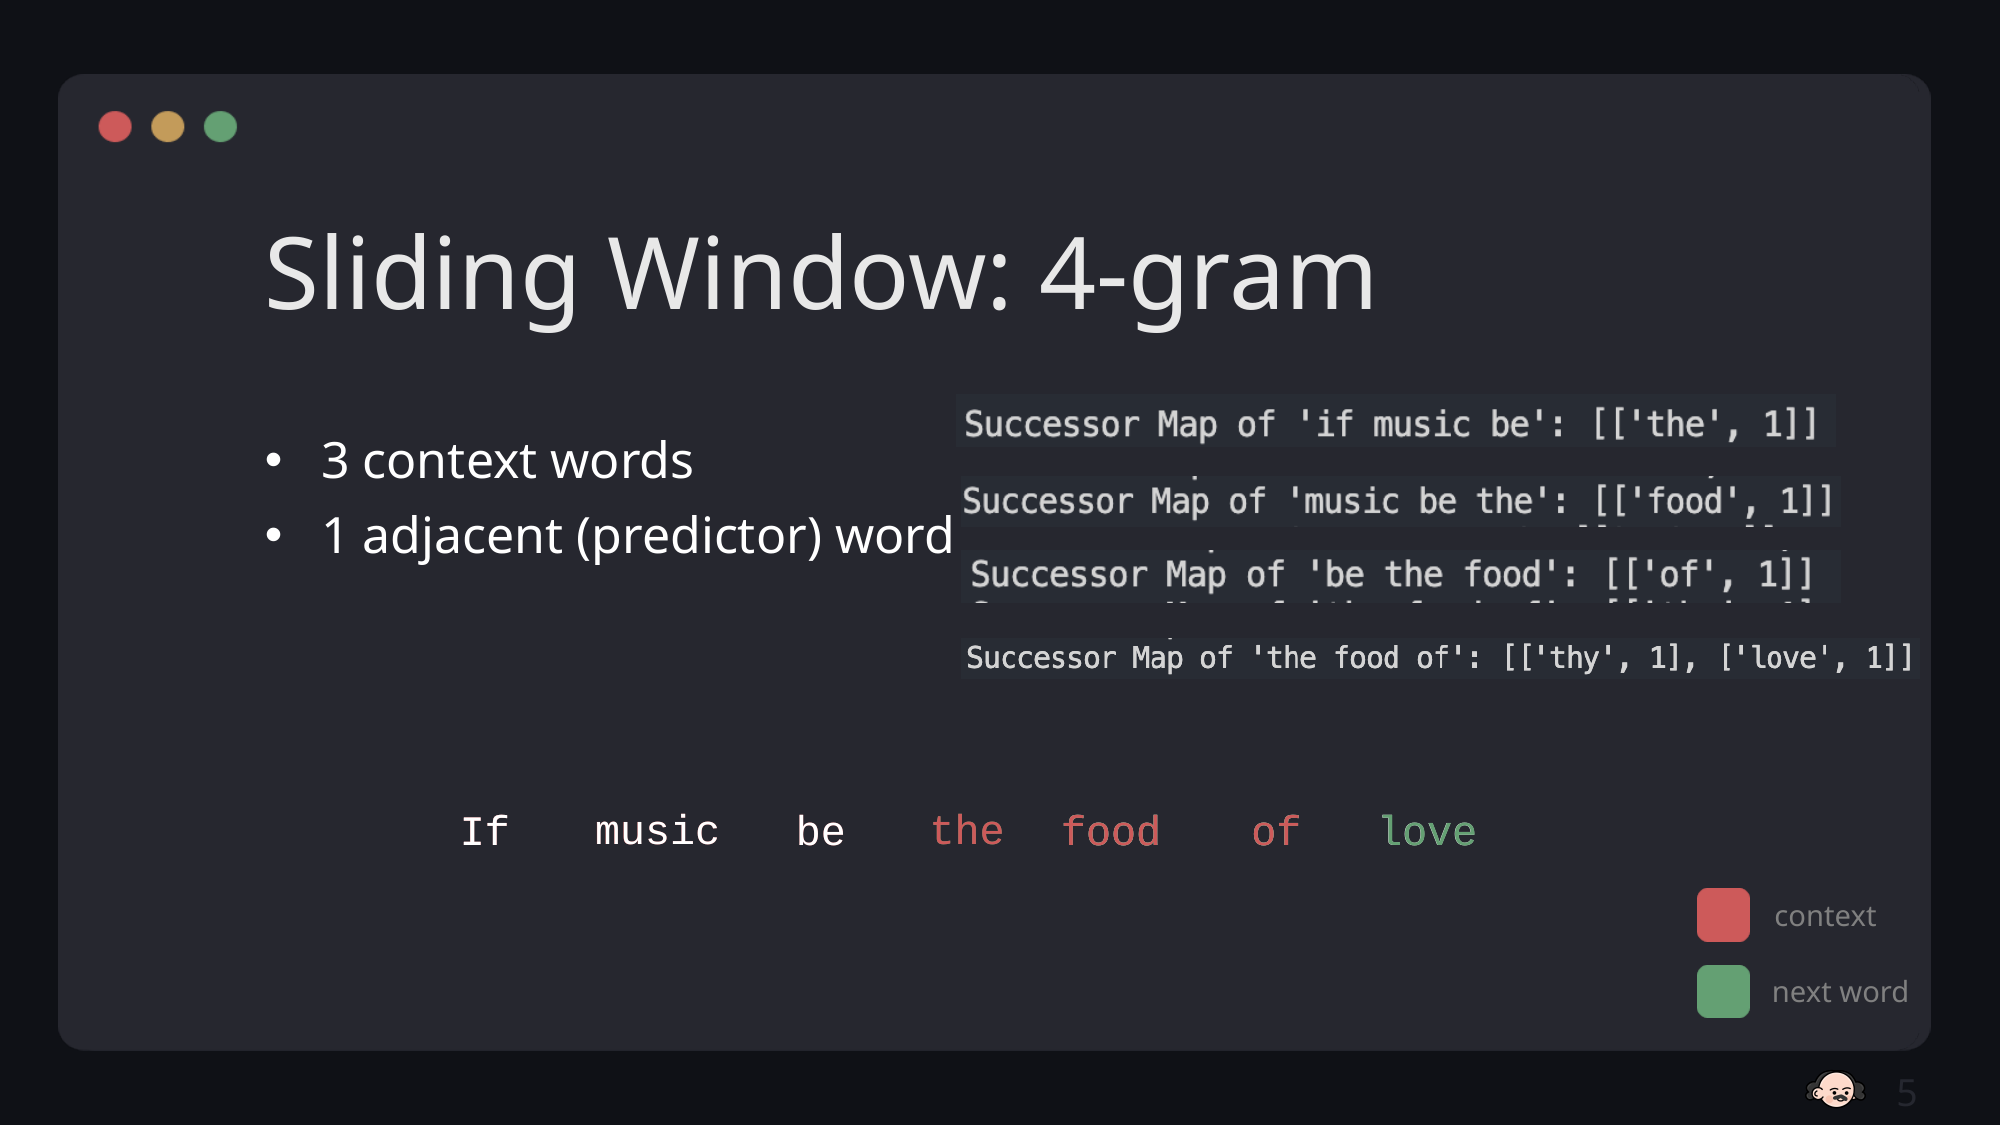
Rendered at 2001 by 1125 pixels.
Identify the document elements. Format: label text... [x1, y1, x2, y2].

picture [57, 74, 1931, 1051]
picture [1805, 1057, 1867, 1119]
slide_number 5 [1881, 1061, 1920, 1121]
text_box next word [1920, 965, 1925, 1016]
